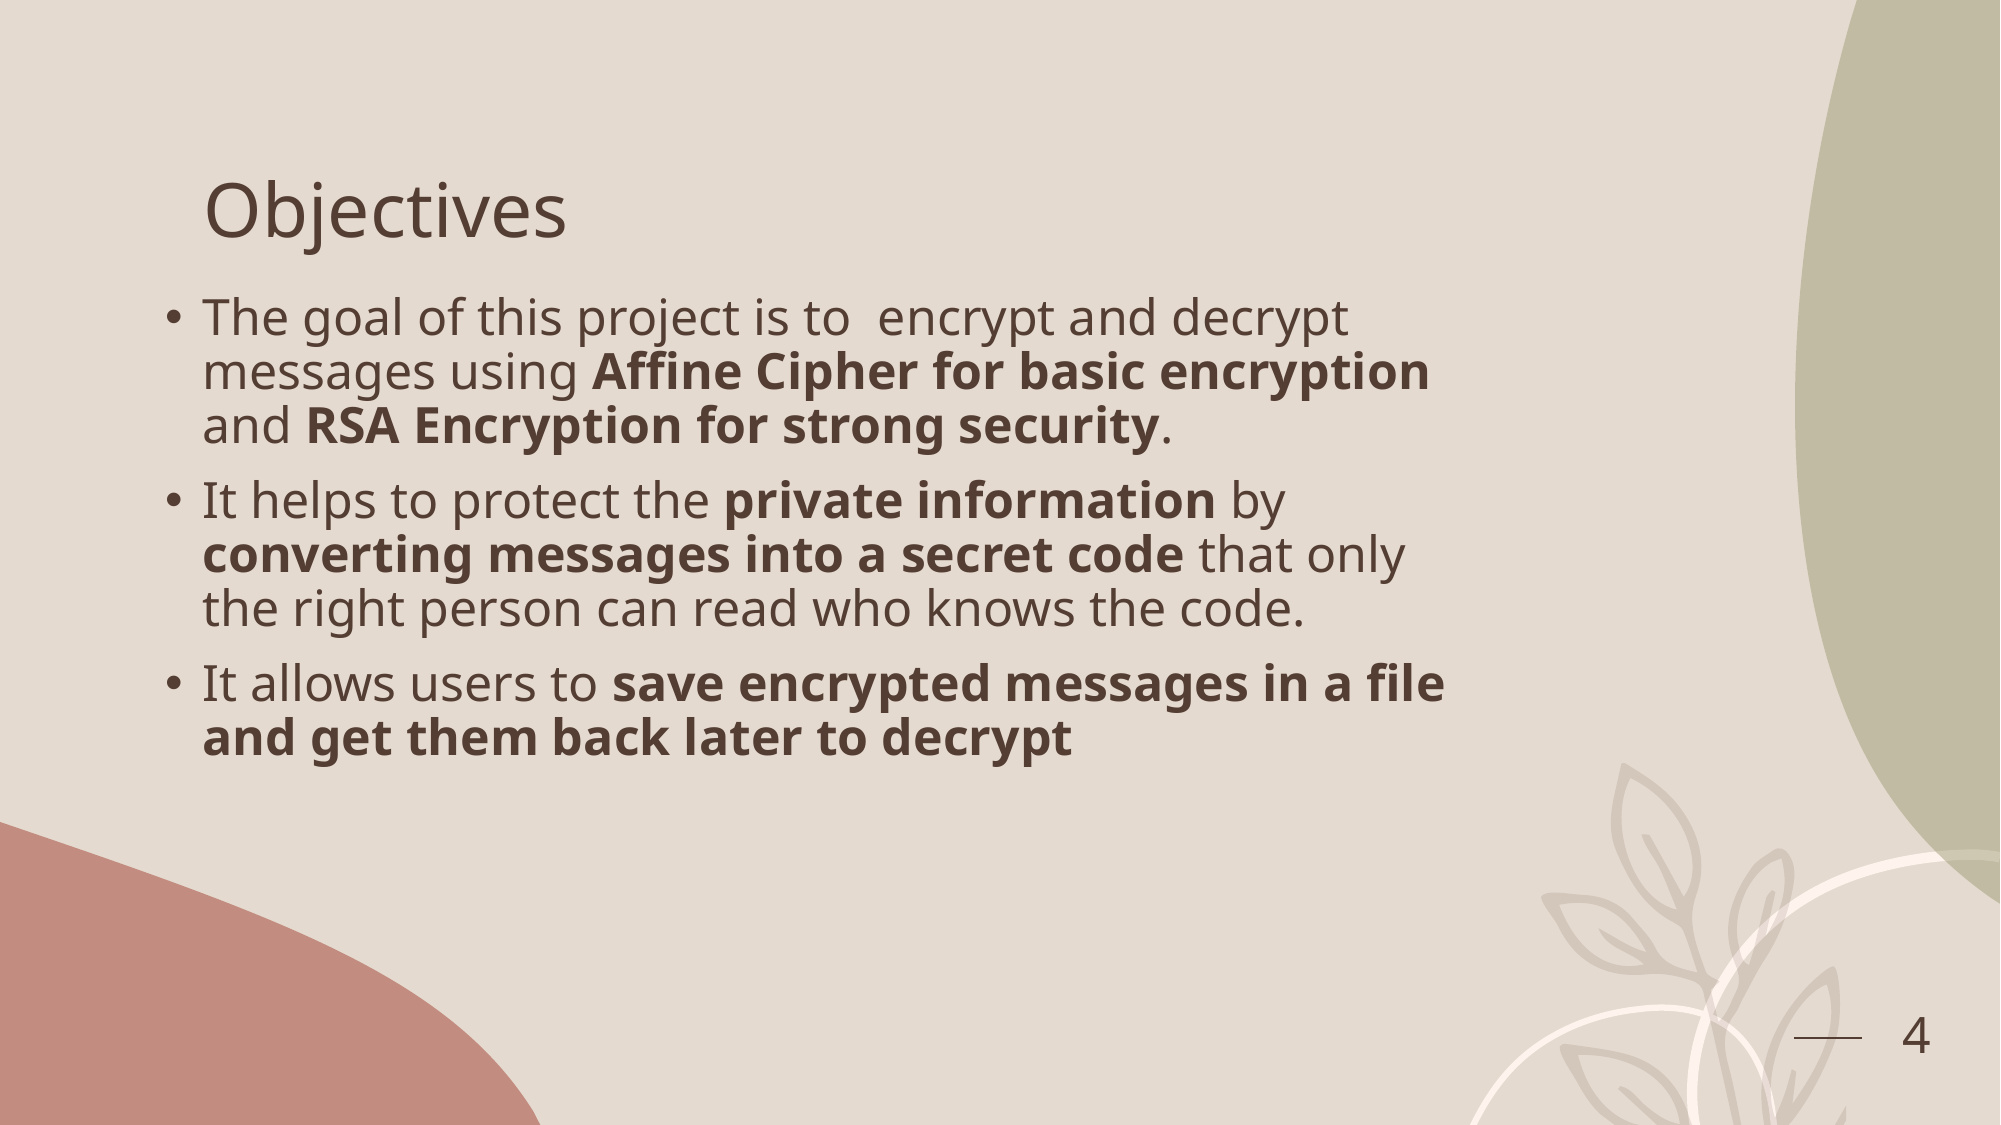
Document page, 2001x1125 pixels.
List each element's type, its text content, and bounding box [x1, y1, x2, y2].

list The goal of this project is to encrypt and decrypt messages using Affine Cipher for basic encryption and RSA Encryption for strong security. It helps to protect the private information by converting messages into a secret code that only the right person can read who knows the code. It allows users to save encrypted messages in a file and get them back later to decrypt [150, 285, 1494, 886]
title Objectives [150, 111, 1386, 261]
slide_number 4 [1862, 964, 1971, 1112]
